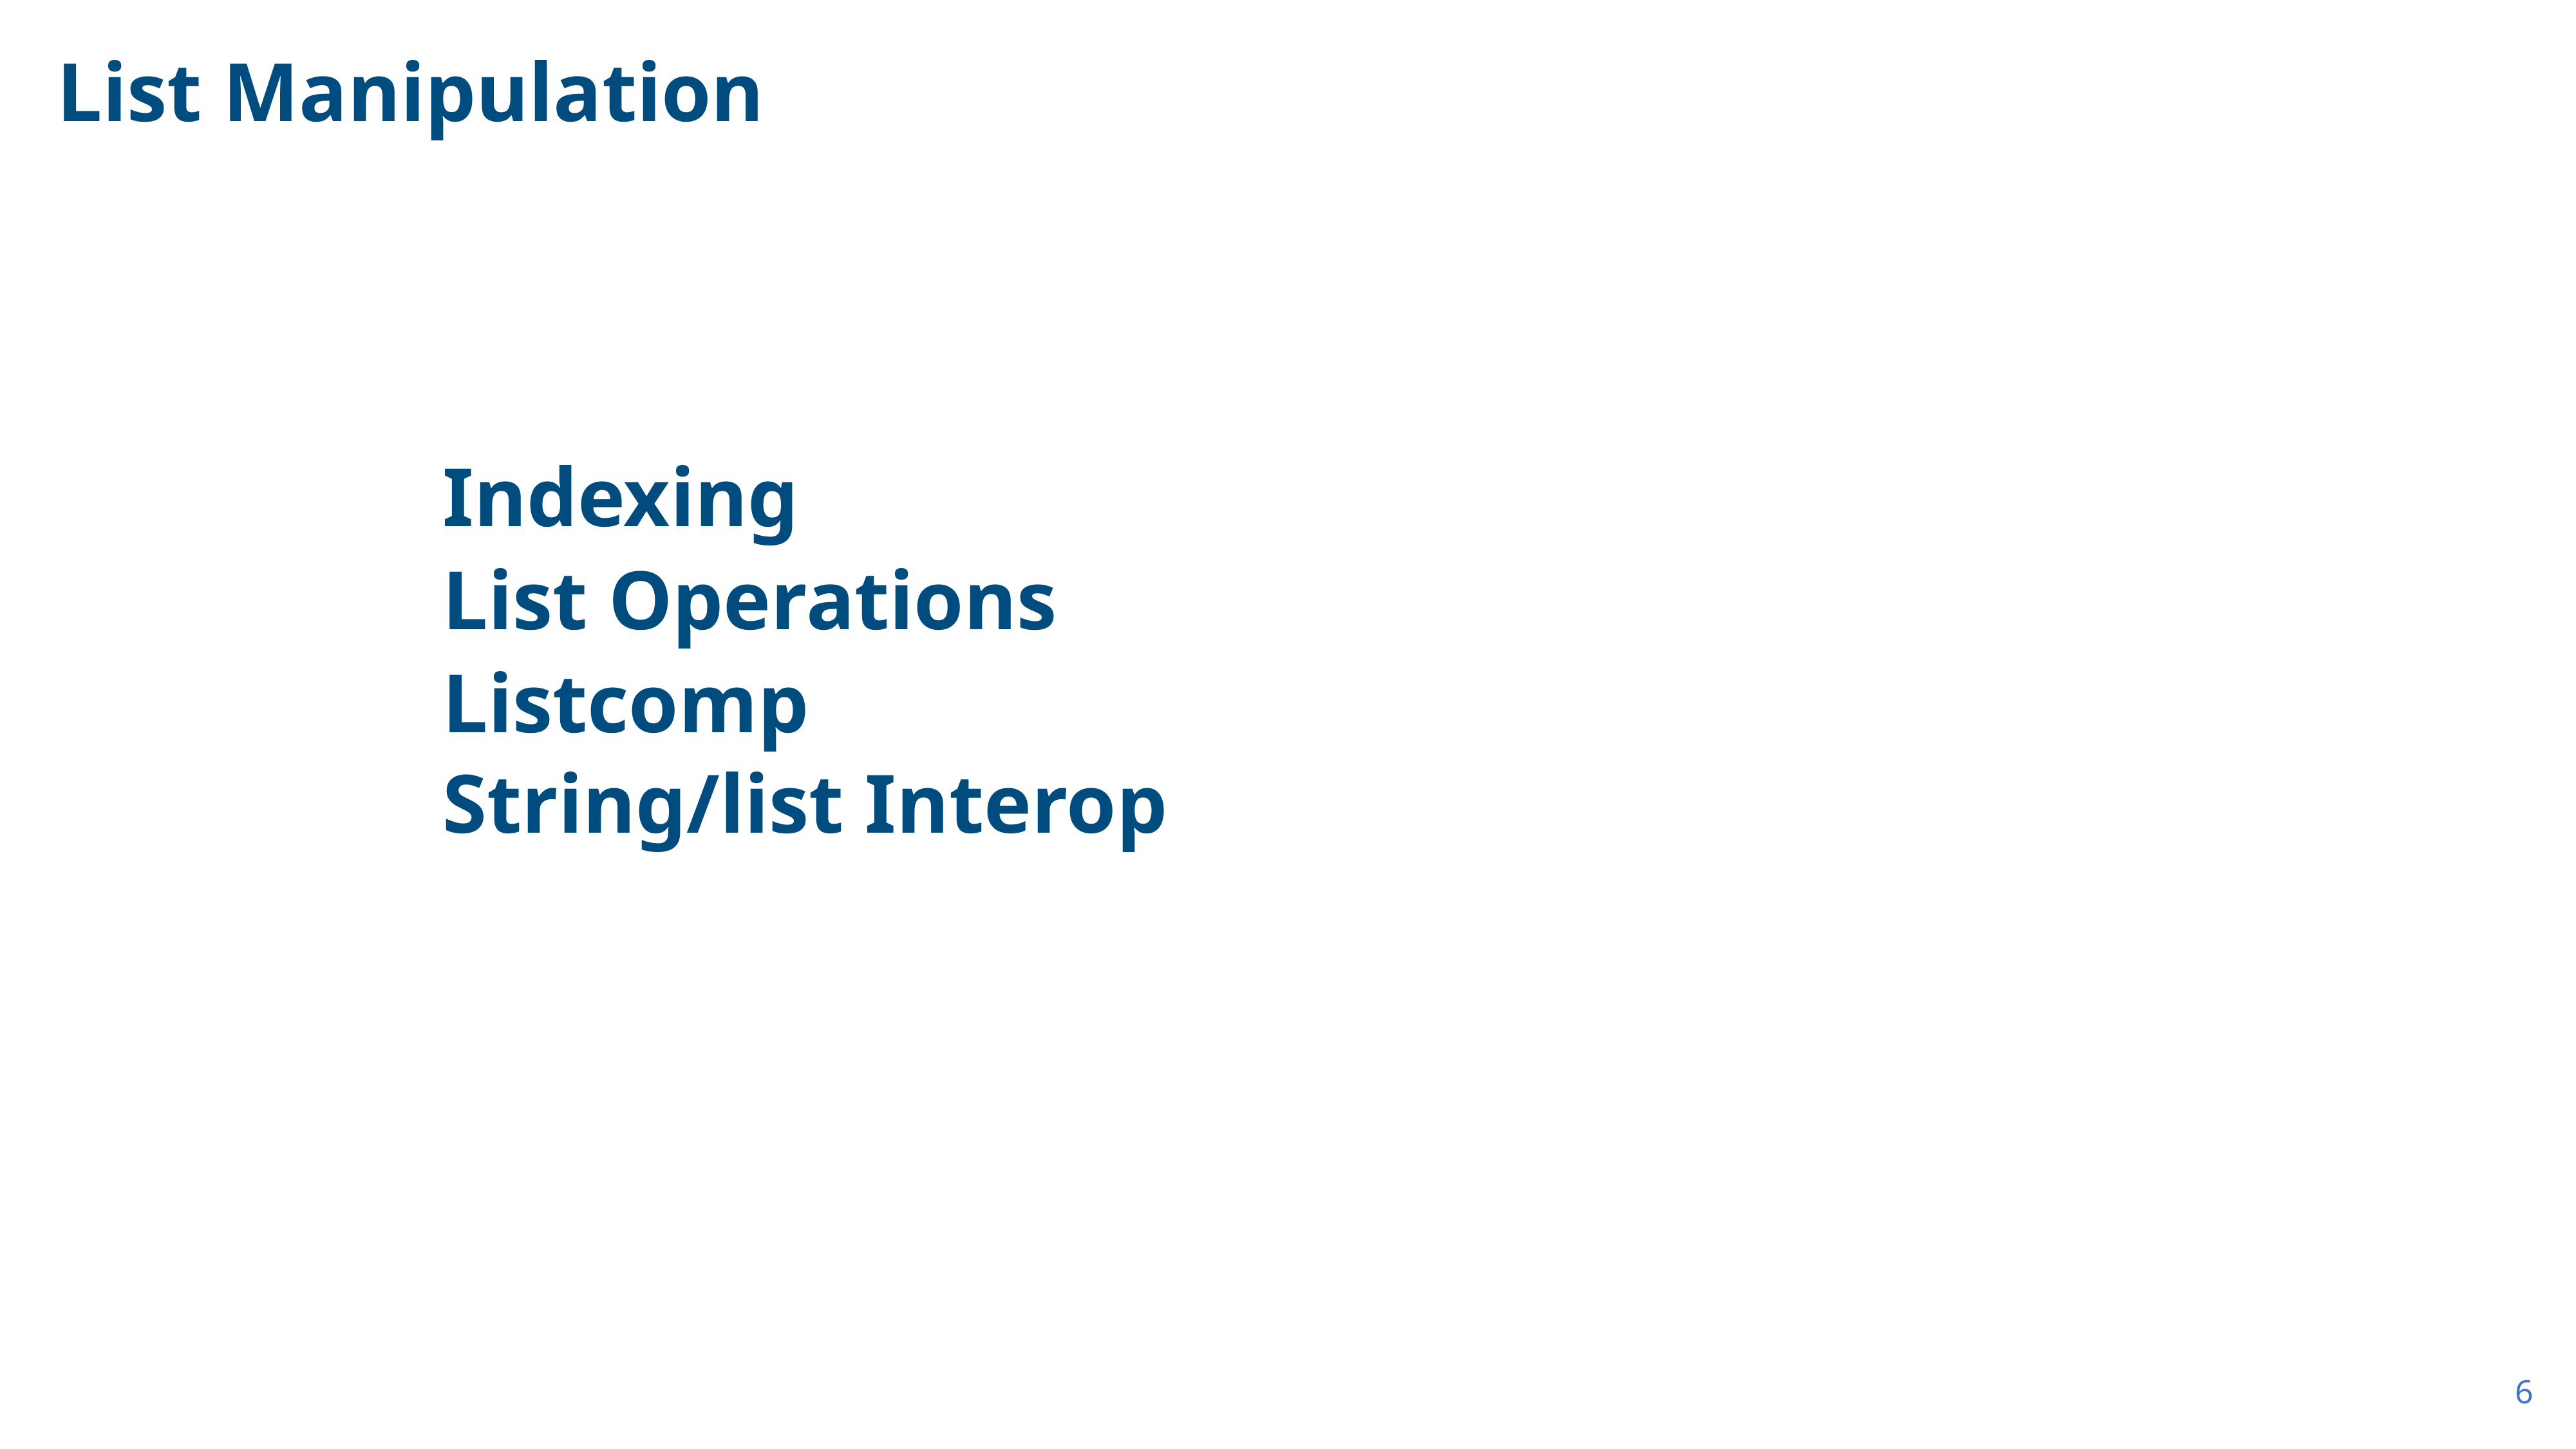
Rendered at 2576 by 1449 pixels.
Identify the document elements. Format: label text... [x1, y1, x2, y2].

text_box List Operations [391, 534, 1228, 703]
text_box Listcomp [391, 637, 950, 737]
slide_number 6 [2404, 1338, 2559, 1449]
text_box String/list Interop [391, 737, 1246, 952]
list Indexing [391, 431, 892, 534]
title List Manipulation [31, 26, 2197, 177]
